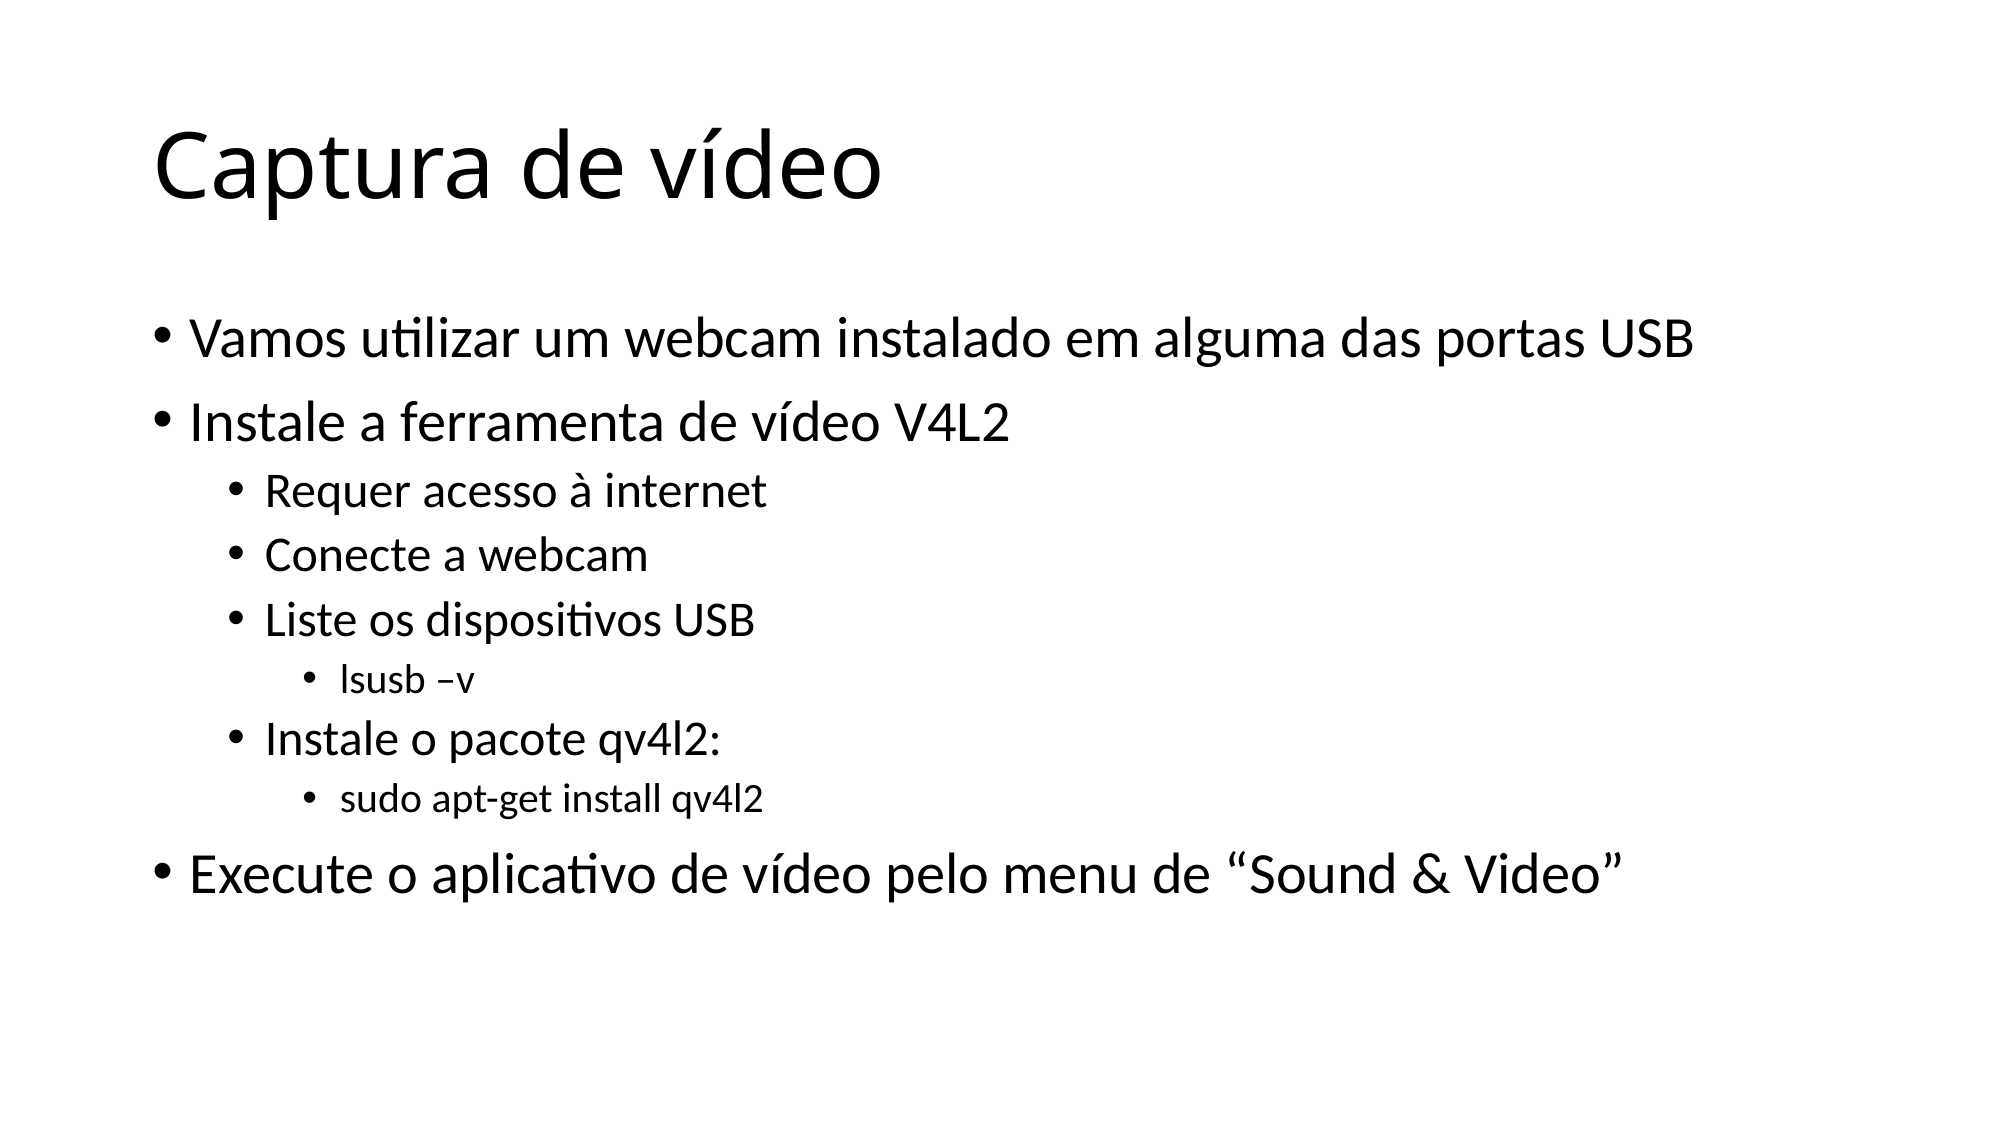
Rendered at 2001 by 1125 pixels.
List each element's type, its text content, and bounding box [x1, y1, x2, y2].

title Captura de vídeo [137, 59, 1863, 278]
list Vamos utilizar um webcam instalado em alguma das portas USB Instale a ferramenta de vídeo V4L2 Requer acesso à internet Conecte a webcam Liste os dispositivos USB lsusb –v Instale o pacote qv4l2: sudo apt-get install qv4l2 Execute o aplicativo de vídeo pelo menu de “Sound & Video” [137, 299, 1863, 1014]
